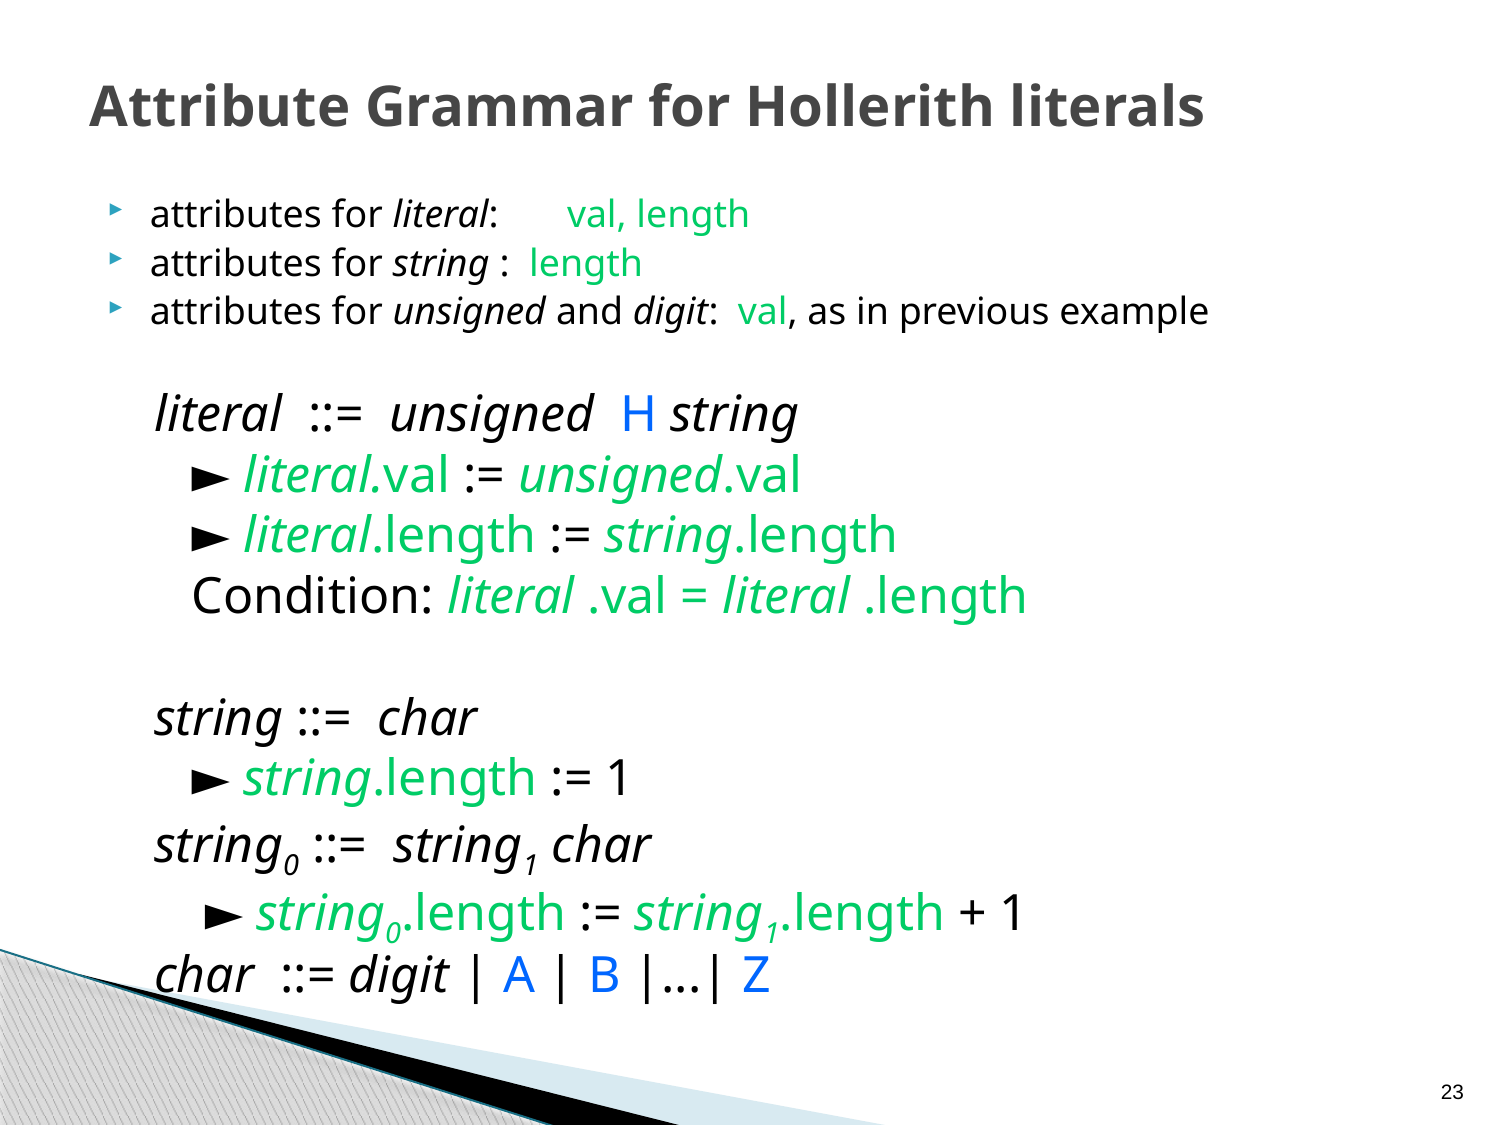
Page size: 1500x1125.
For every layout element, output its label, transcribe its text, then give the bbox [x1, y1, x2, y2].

title Attribute Grammar for Hollerith literals [75, 45, 1425, 163]
slide_number 23 [1418, 1051, 1479, 1112]
list attributes for literal: val, length attributes for string : length attributes for unsigned and digit: val, as in previous example literal ::= unsigned H string ► literal.val := unsigned.val ► literal.length := string.length Condition: literal .val = literal .length string ::= char ► string.length := 1 string0 ::= string1 char ► string0.length := string1.length + 1 char ::= digit | A | B |...| Z [75, 187, 1425, 1125]
